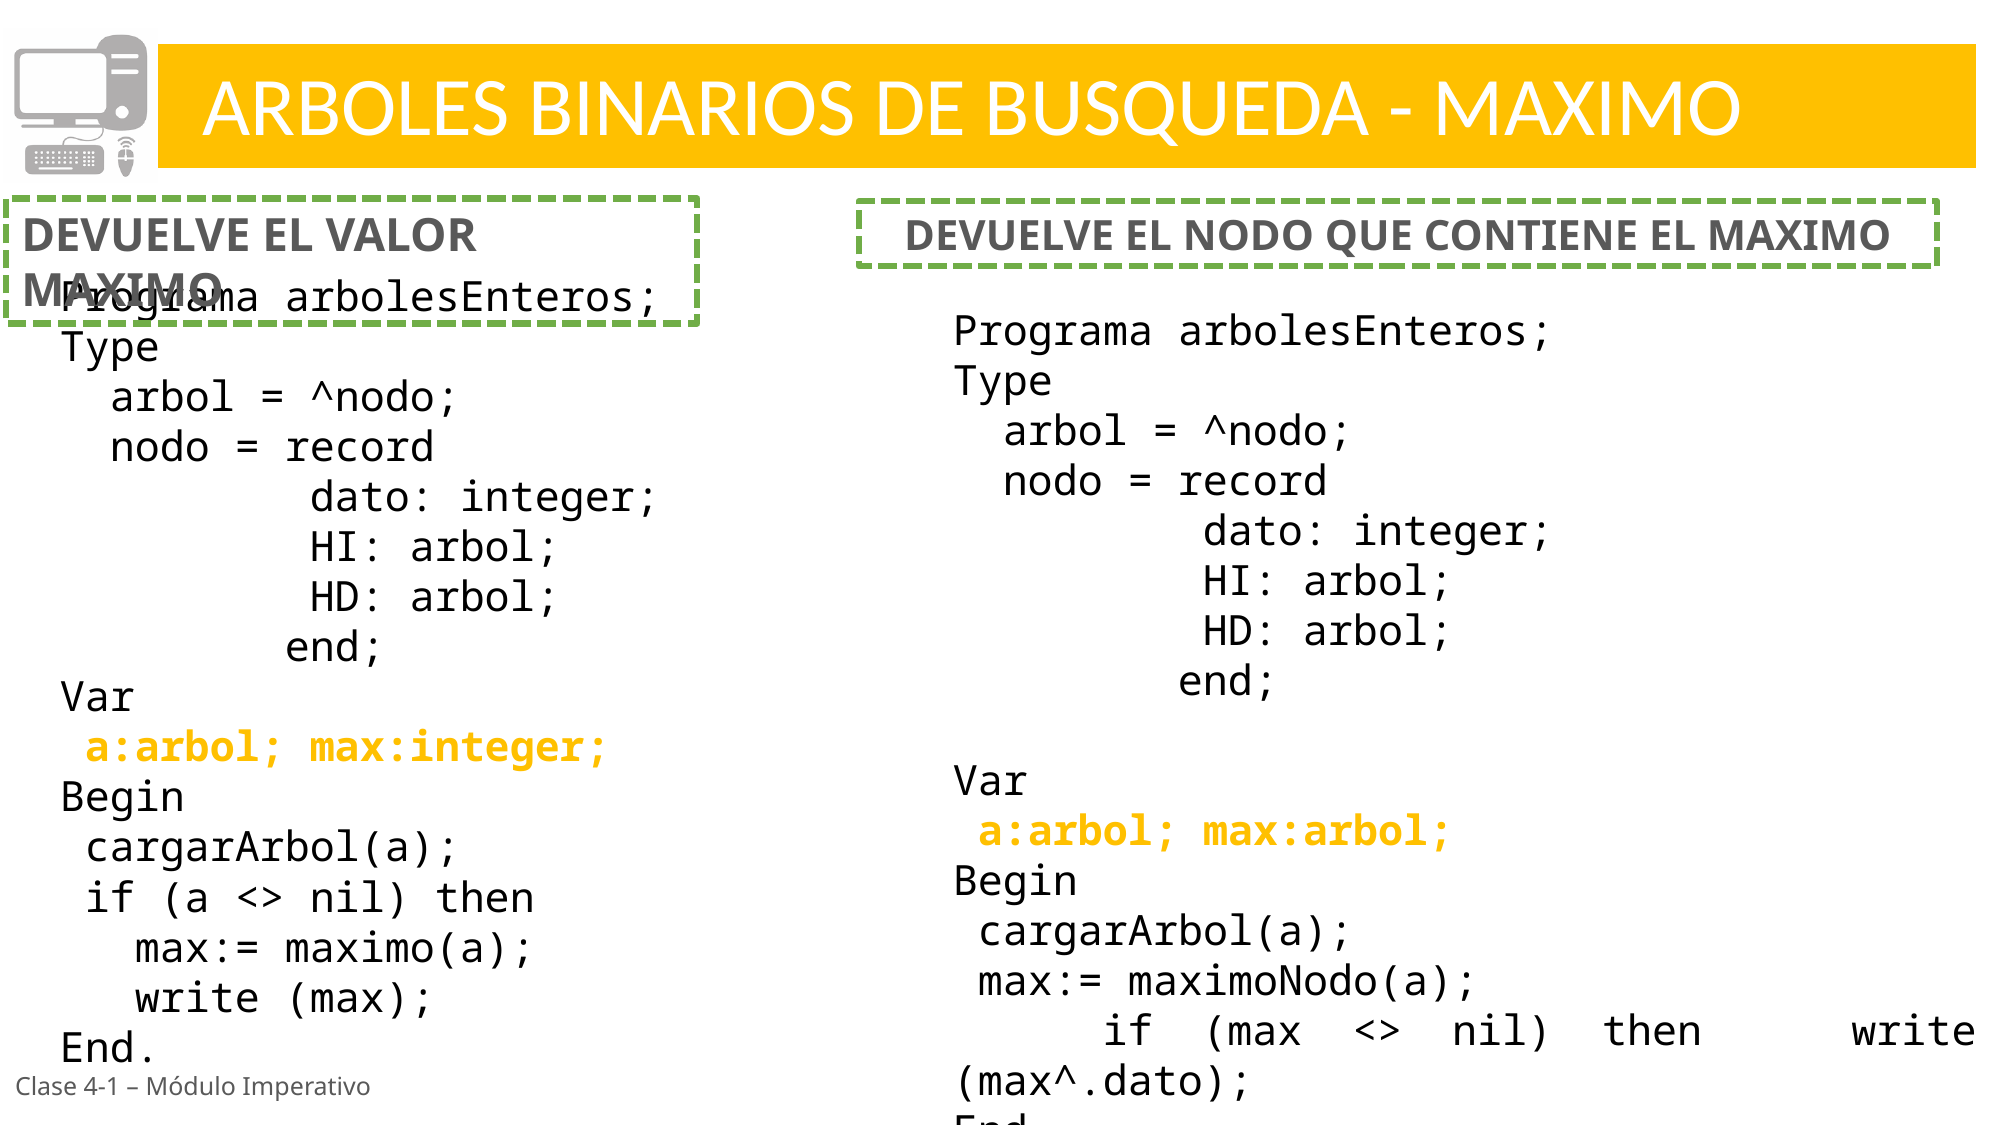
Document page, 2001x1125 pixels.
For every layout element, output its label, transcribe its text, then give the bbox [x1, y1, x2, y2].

text_box DEVUELVE EL NODO QUE CONTIENE EL MAXIMO [858, 201, 1937, 267]
text_box Programa arbolesEnteros; Type arbol = ^nodo; nodo = record dato: integer; HI: arbol; HD: arbol; end; Var a:arbol; max:integer; Begin cargarArbol(a); if (a <> nil) then max:= maximo(a); write (max); End. [44, 324, 698, 1078]
text_box Clase 4-1 – Módulo Imperativo [0, 1051, 446, 1120]
text_box Programa arbolesEnteros; Type arbol = ^nodo; nodo = record dato: integer; HI: arbol; HD: arbol; end; Var a:arbol; max:arbol; Begin cargarArbol(a); max:= maximoNodo(a); if (max <> nil) then write (max^.dato); End. [937, 296, 1992, 1125]
text_box ARBOLES BINARIOS DE BUSQUEDA - MAXIMO [187, 44, 1937, 160]
text_box DEVUELVE EL VALOR MAXIMO [6, 198, 698, 324]
text_box [163, 45, 1976, 167]
picture [3, 28, 158, 183]
